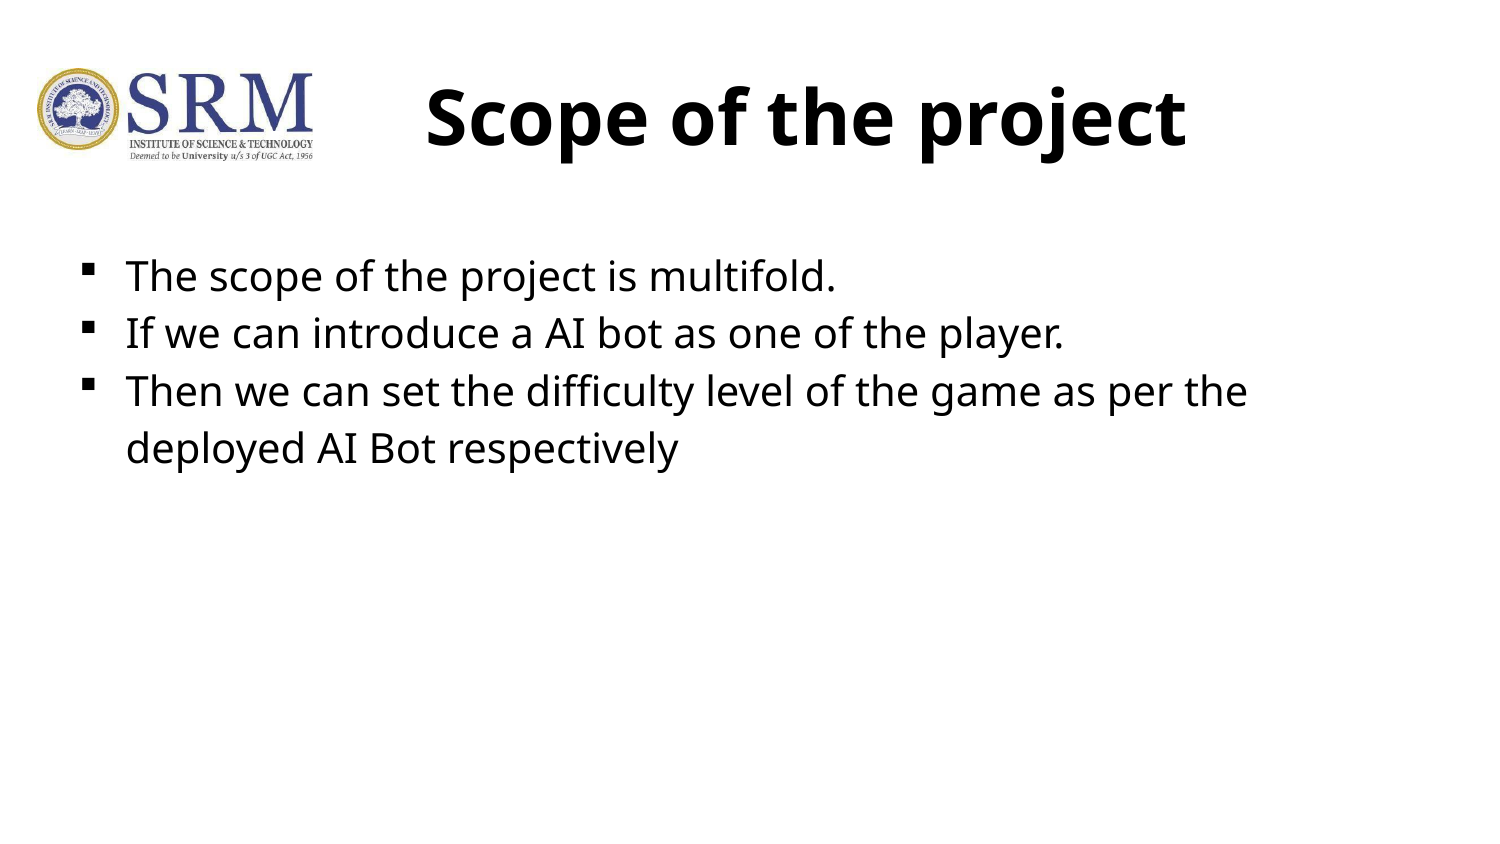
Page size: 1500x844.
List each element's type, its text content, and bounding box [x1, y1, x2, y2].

list The scope of the project is multifold. If we can introduce a AI bot as one of the player. Then we can set the difficulty level of the game as per the deployed AI Bot respectively [63, 234, 1448, 735]
title Scope of the project [239, 39, 1395, 190]
picture [37, 67, 313, 162]
